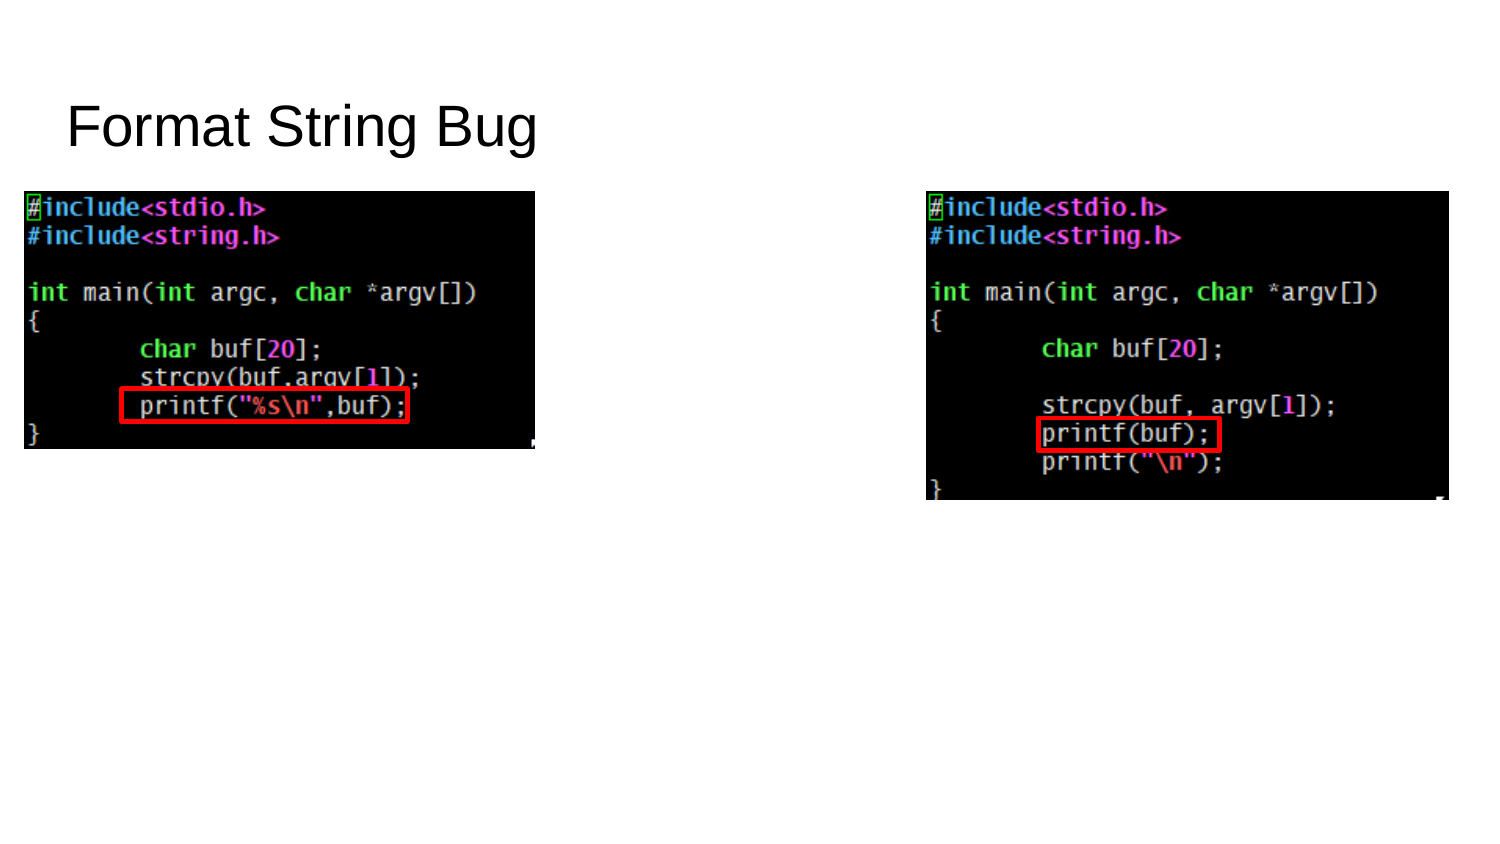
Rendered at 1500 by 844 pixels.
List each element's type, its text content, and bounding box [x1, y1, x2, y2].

picture [926, 191, 1450, 500]
picture [24, 191, 535, 449]
title Format String Bug [51, 72, 1449, 167]
